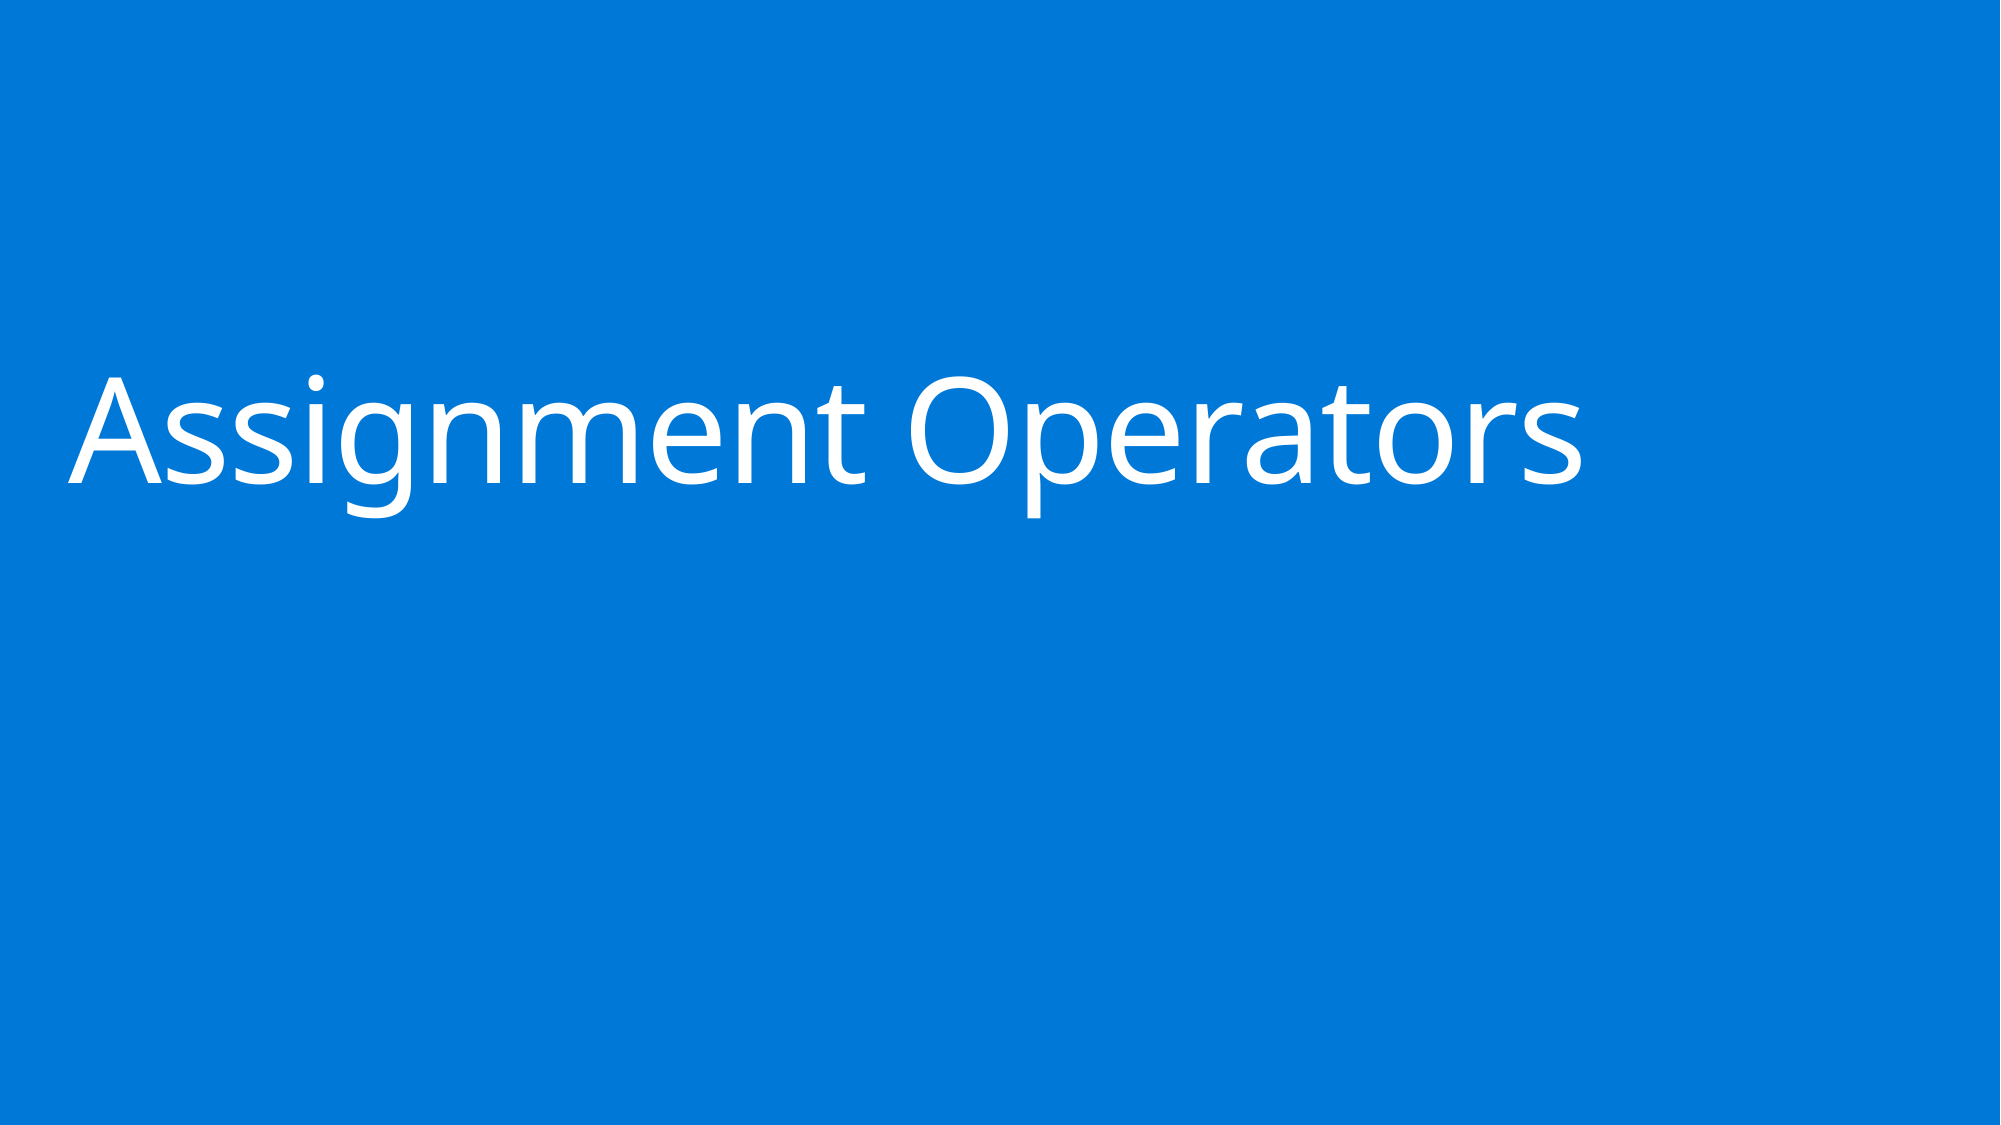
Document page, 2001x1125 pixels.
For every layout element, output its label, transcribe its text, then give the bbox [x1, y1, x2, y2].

title Assignment Operators [44, 341, 1956, 532]
